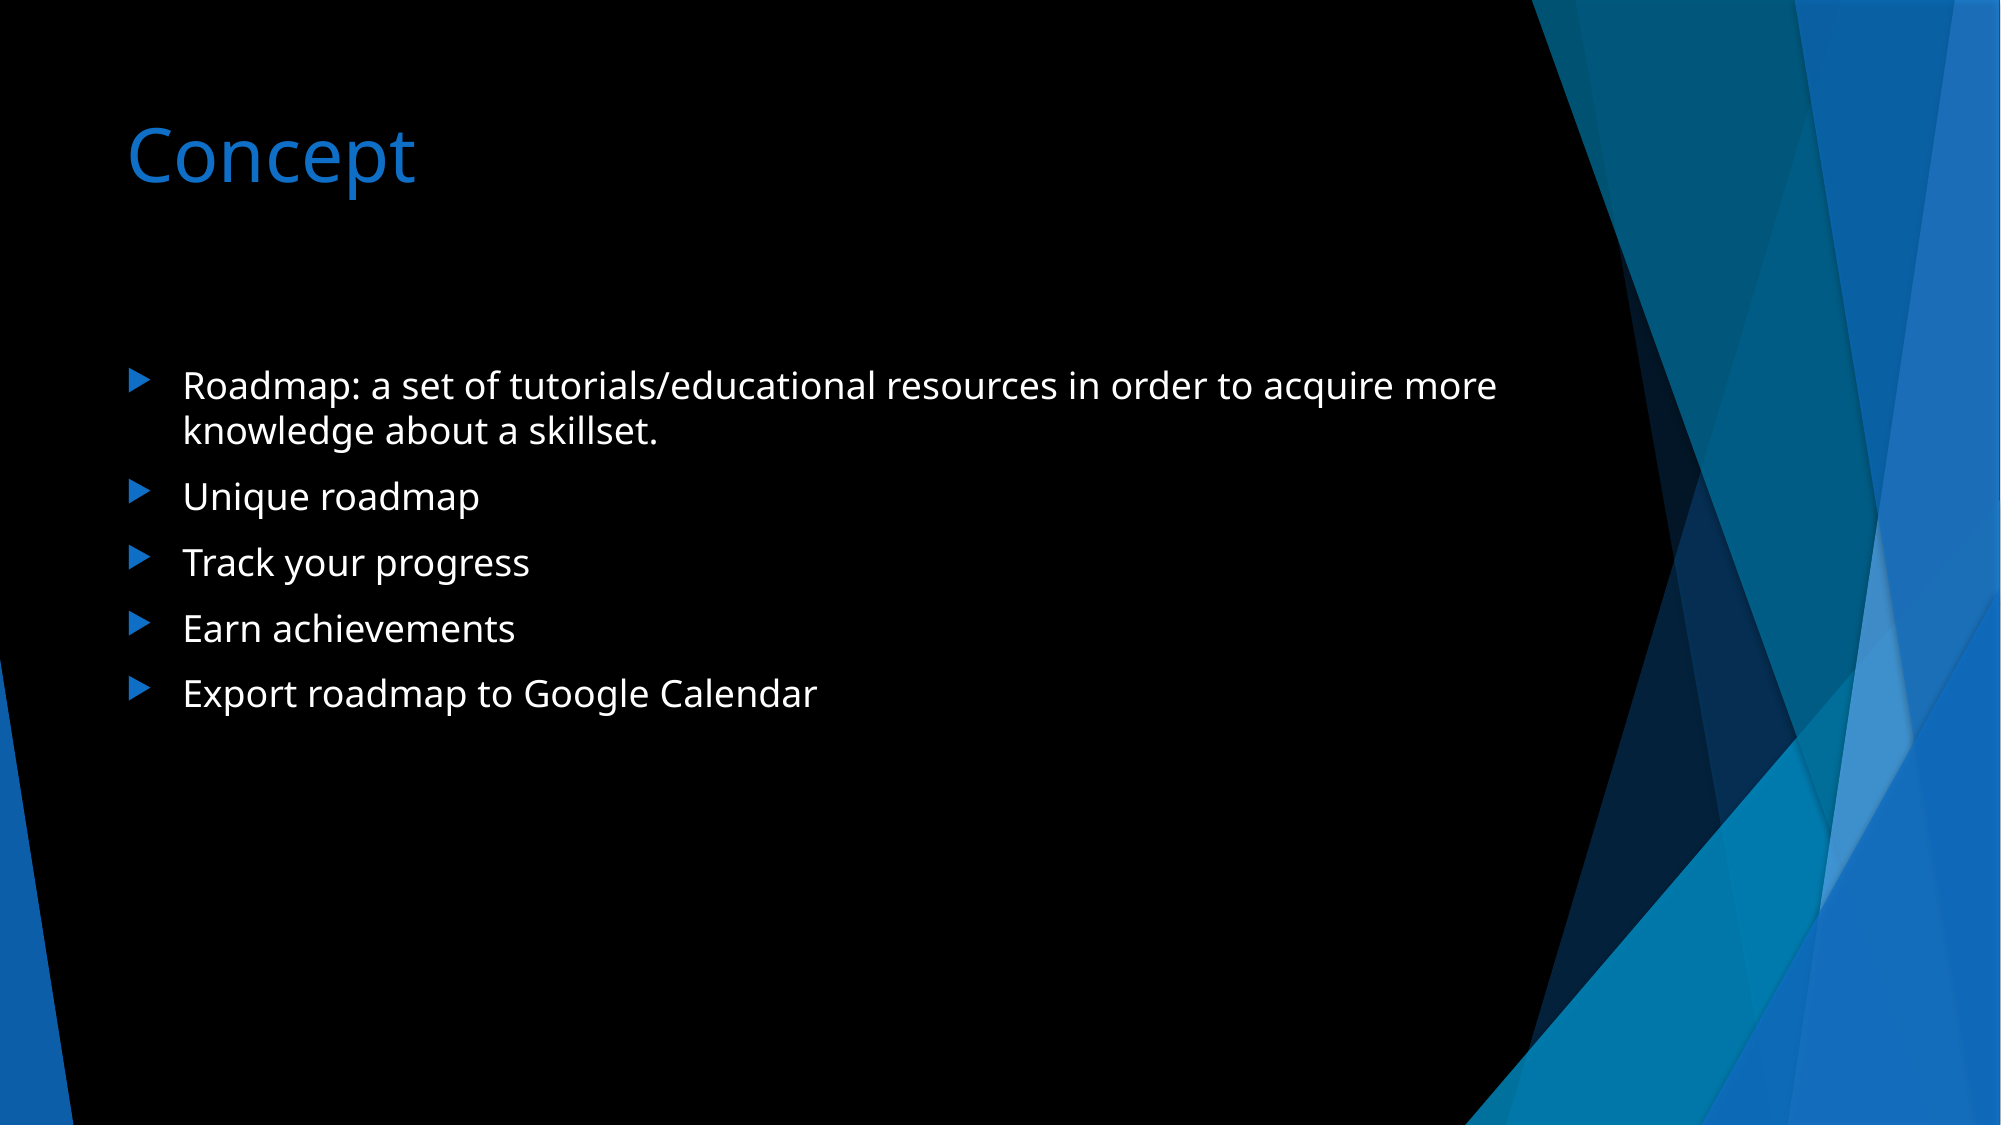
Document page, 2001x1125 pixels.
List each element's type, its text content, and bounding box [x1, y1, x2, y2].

title Concept [111, 99, 1522, 317]
list Roadmap: a set of tutorials/educational resources in order to acquire more knowledge about a skillset. Unique roadmap Track your progress Earn achievements Export roadmap to Google Calendar [111, 354, 1522, 992]
